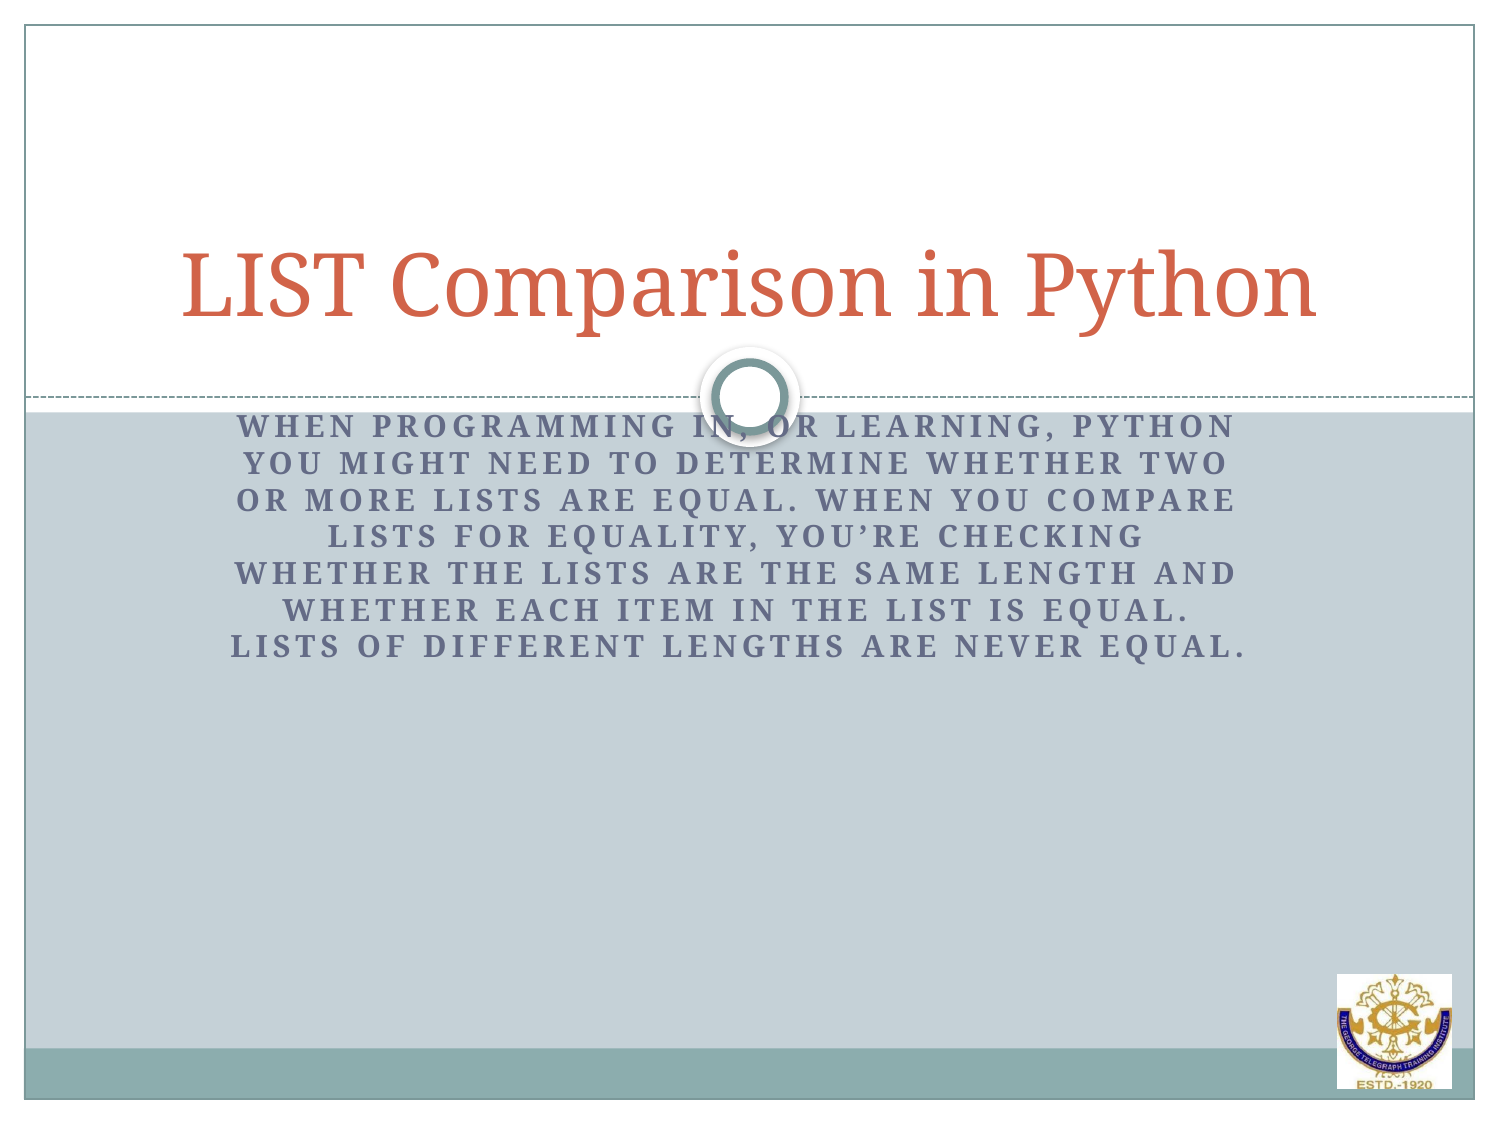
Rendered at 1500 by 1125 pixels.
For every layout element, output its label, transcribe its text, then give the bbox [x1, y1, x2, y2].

subtitle When programming in, or learning, Python you might need to determine whether two or more lists are equal. When you compare lists for equality, you’re checking whether the lists are the same length and whether each item in the list is equal. Lists of different lengths are never equal. [212, 399, 1263, 688]
picture [1337, 974, 1452, 1090]
title LIST Comparison in Python [112, 99, 1388, 342]
